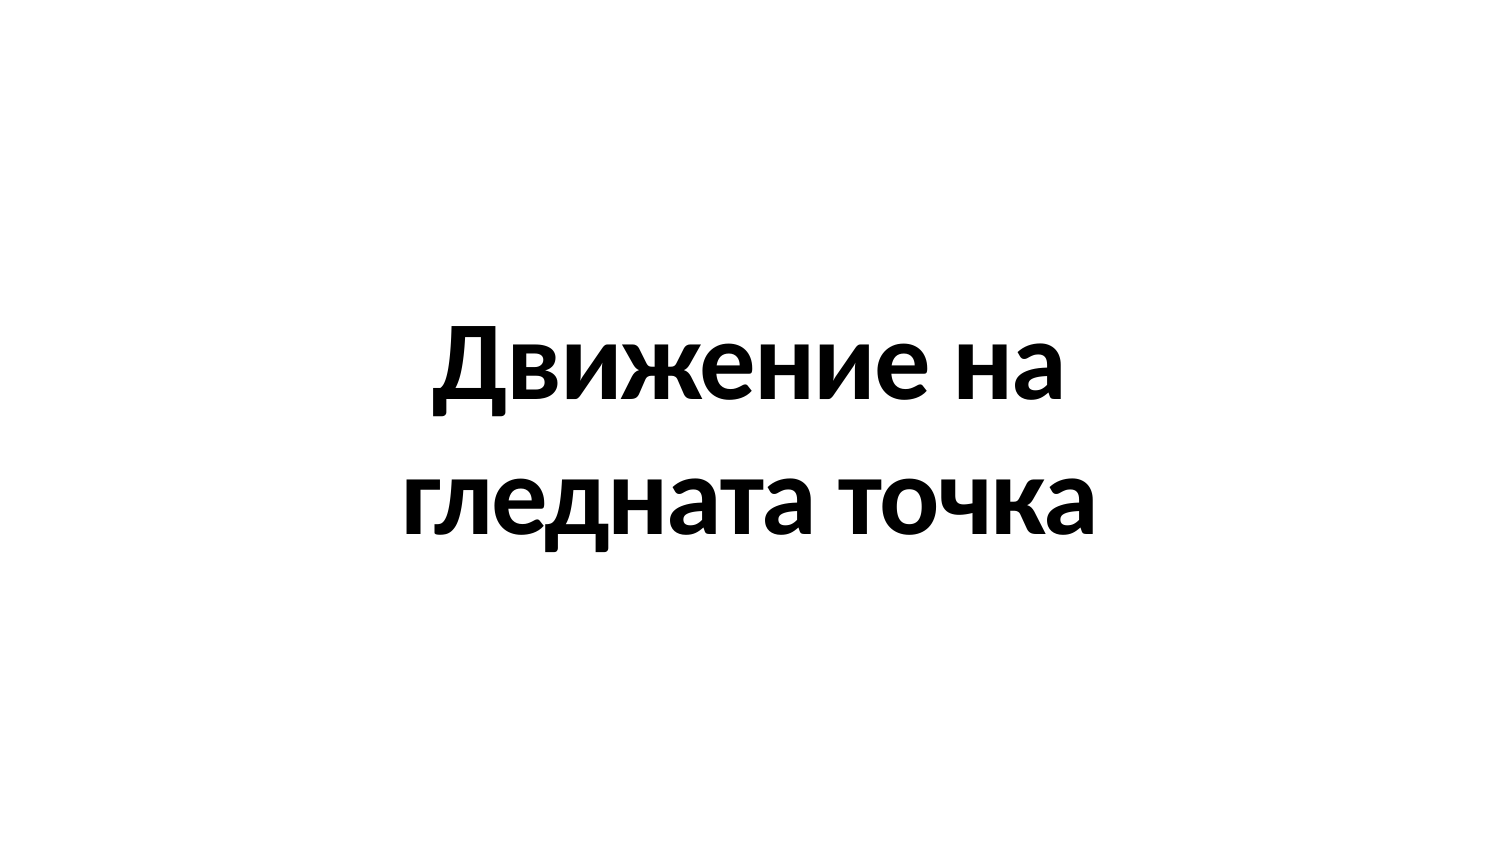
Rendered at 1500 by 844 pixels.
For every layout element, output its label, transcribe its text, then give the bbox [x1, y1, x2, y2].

title Движение на гледната точка [0, 0, 1500, 844]
